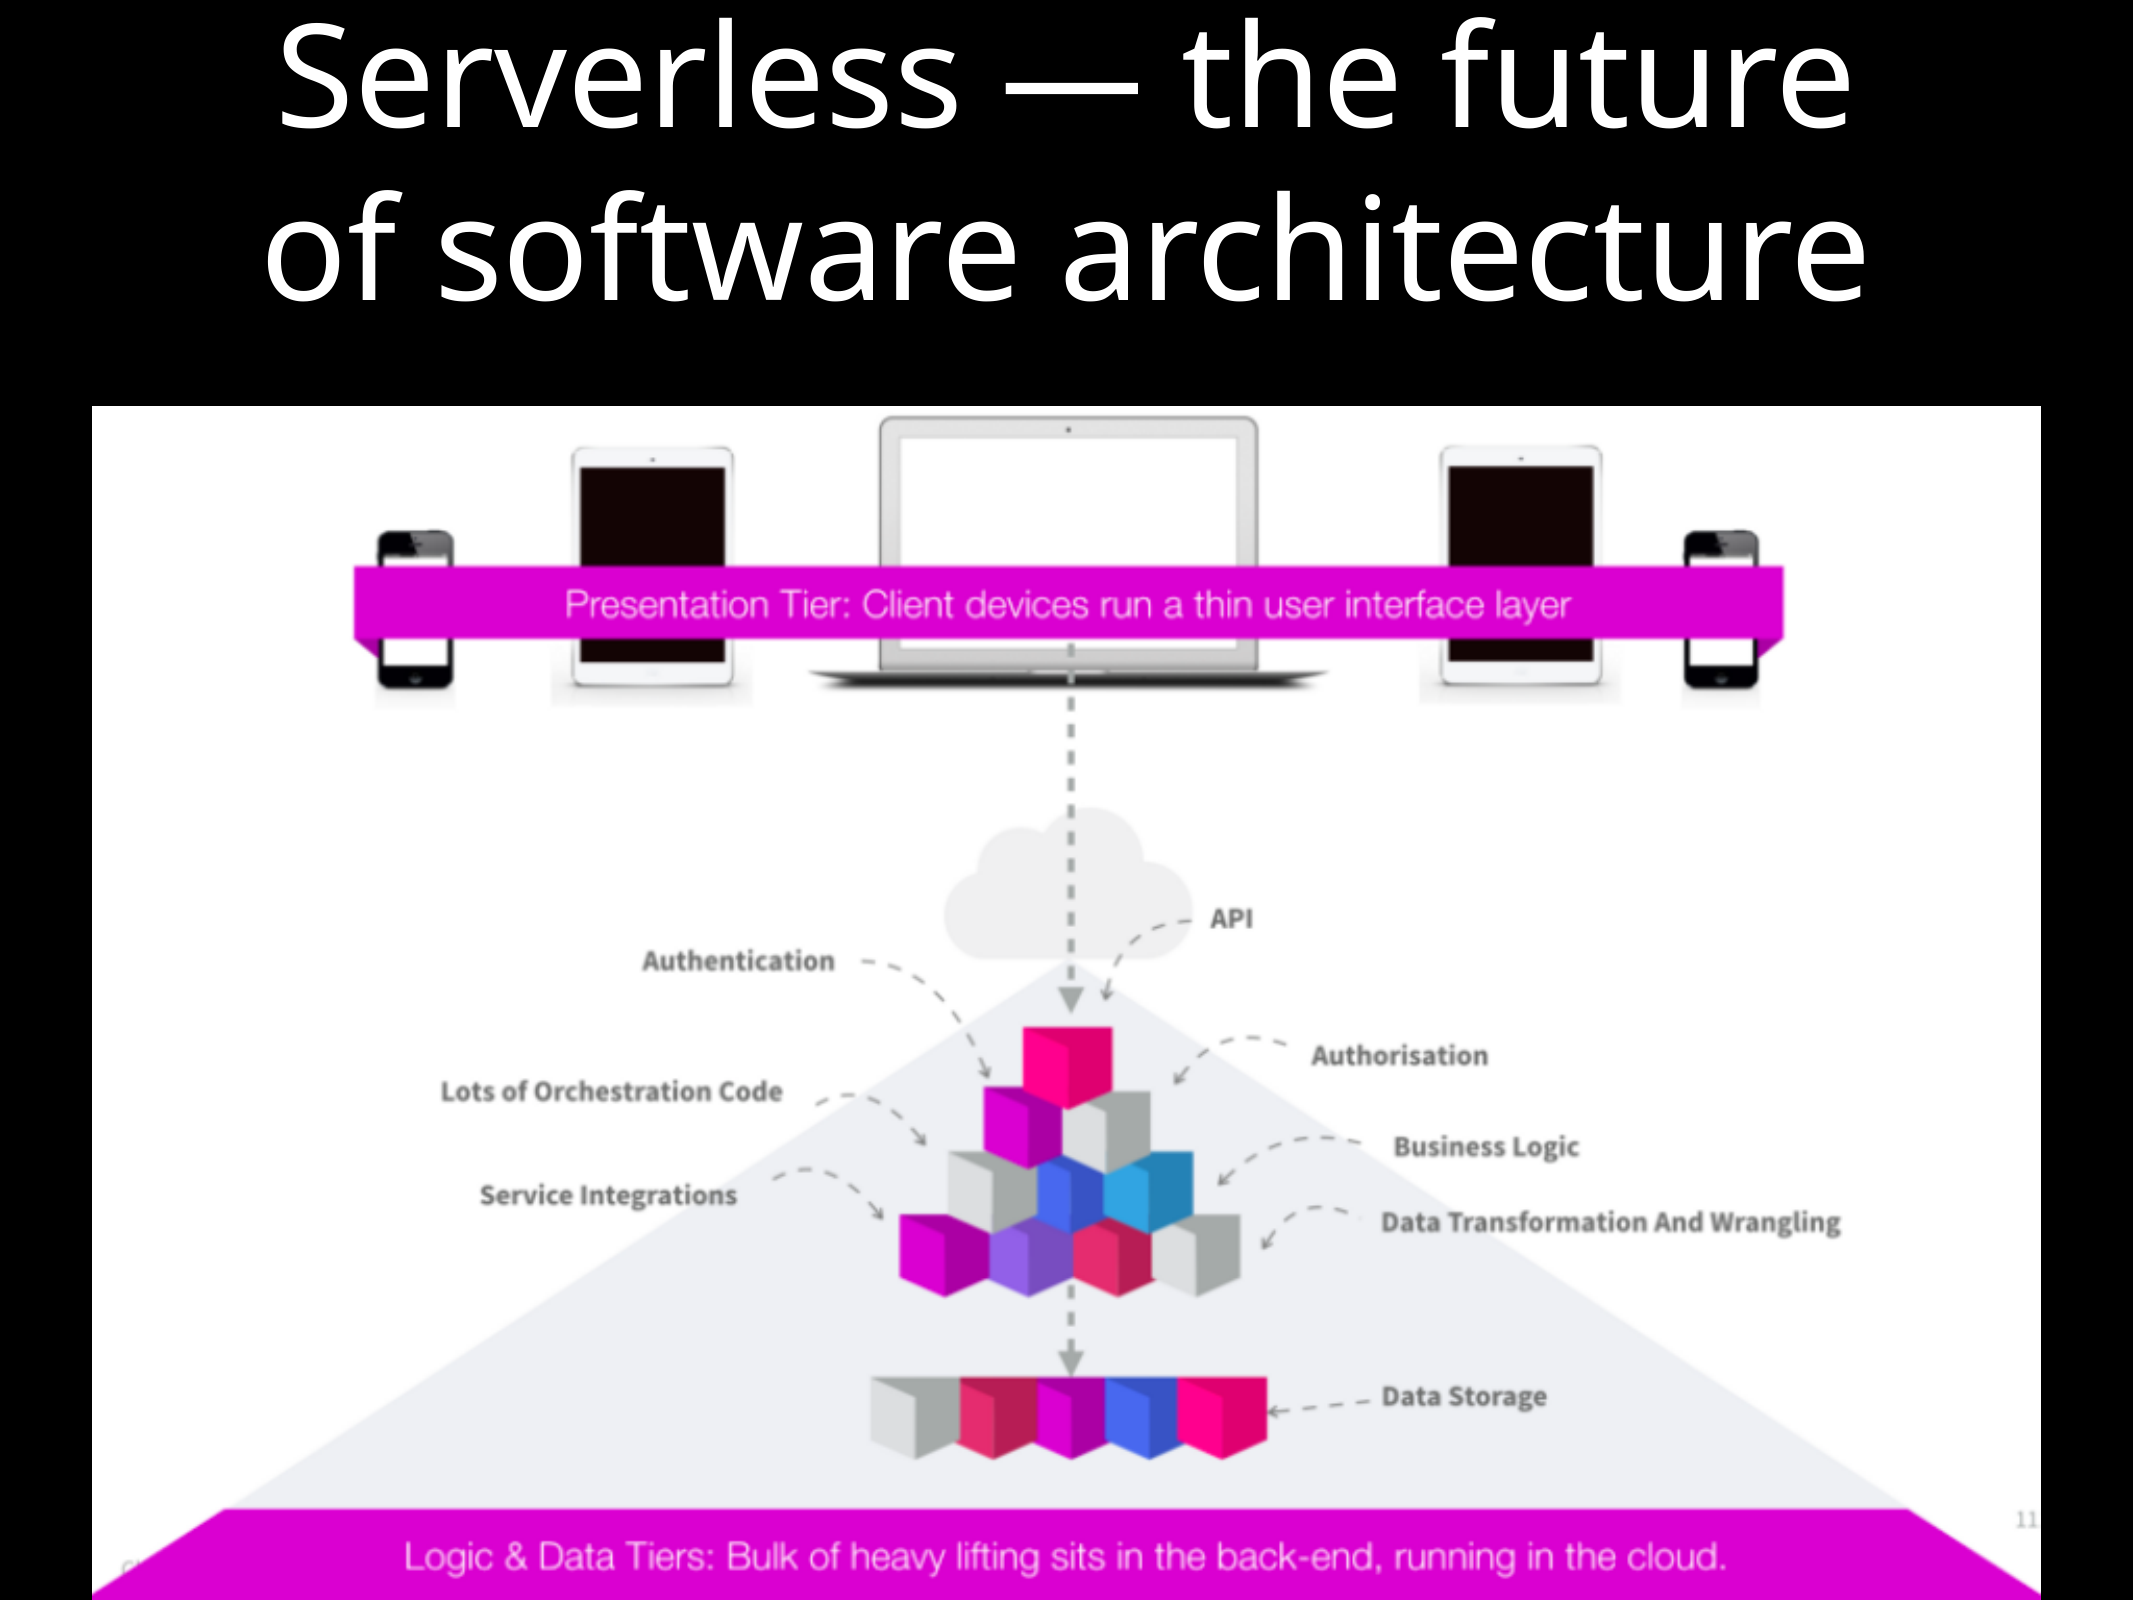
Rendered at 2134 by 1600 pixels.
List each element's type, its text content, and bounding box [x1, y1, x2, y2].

title Serverless — the future of software architecture [207, 0, 1926, 338]
picture [92, 405, 2041, 1600]
